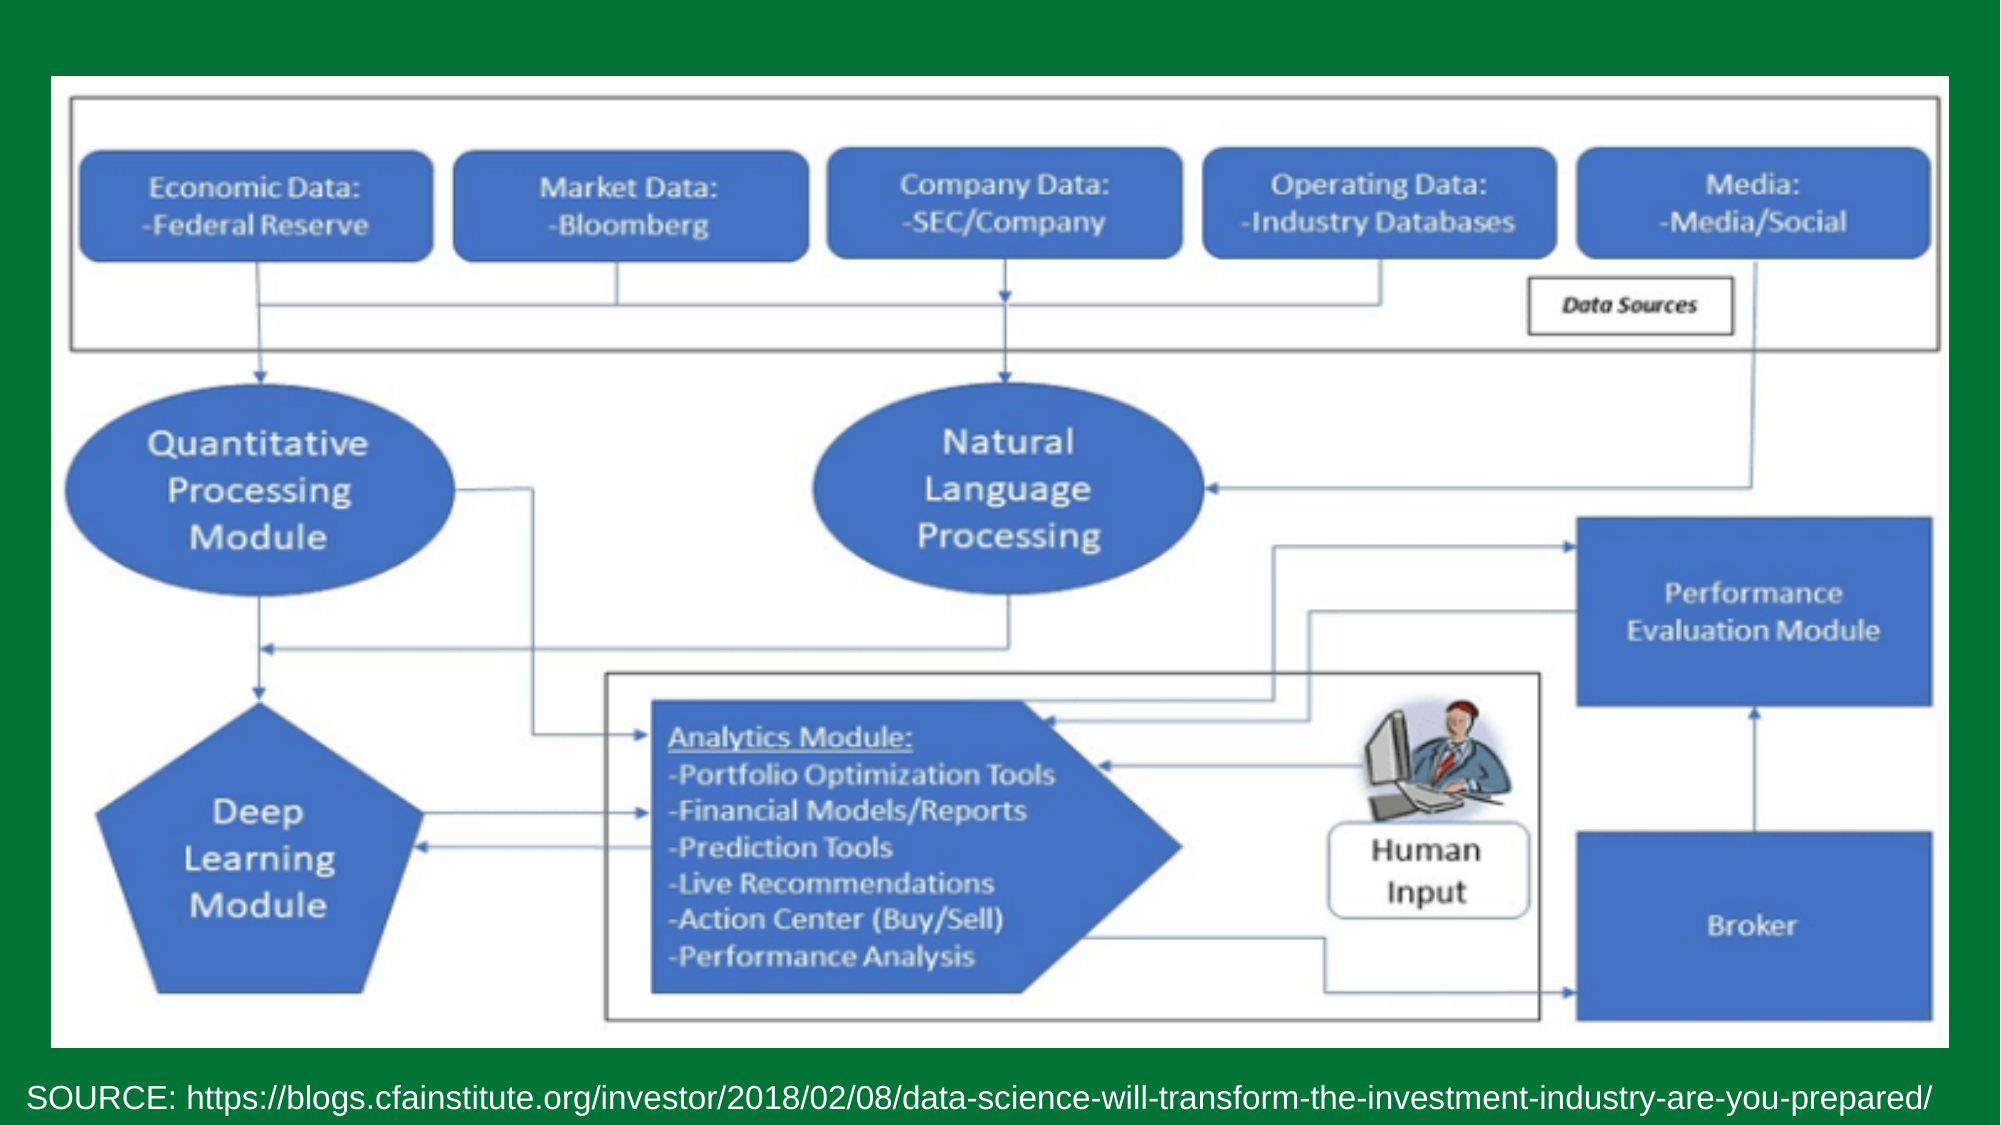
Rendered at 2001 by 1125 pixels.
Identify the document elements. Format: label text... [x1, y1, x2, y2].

text_box SOURCE: https://blogs.cfainstitute.org/investor/2018/02/08/data-science-will-transform-the-investment-industry-are-you-prepared/ [11, 1068, 1951, 1124]
picture [51, 76, 1949, 1048]
